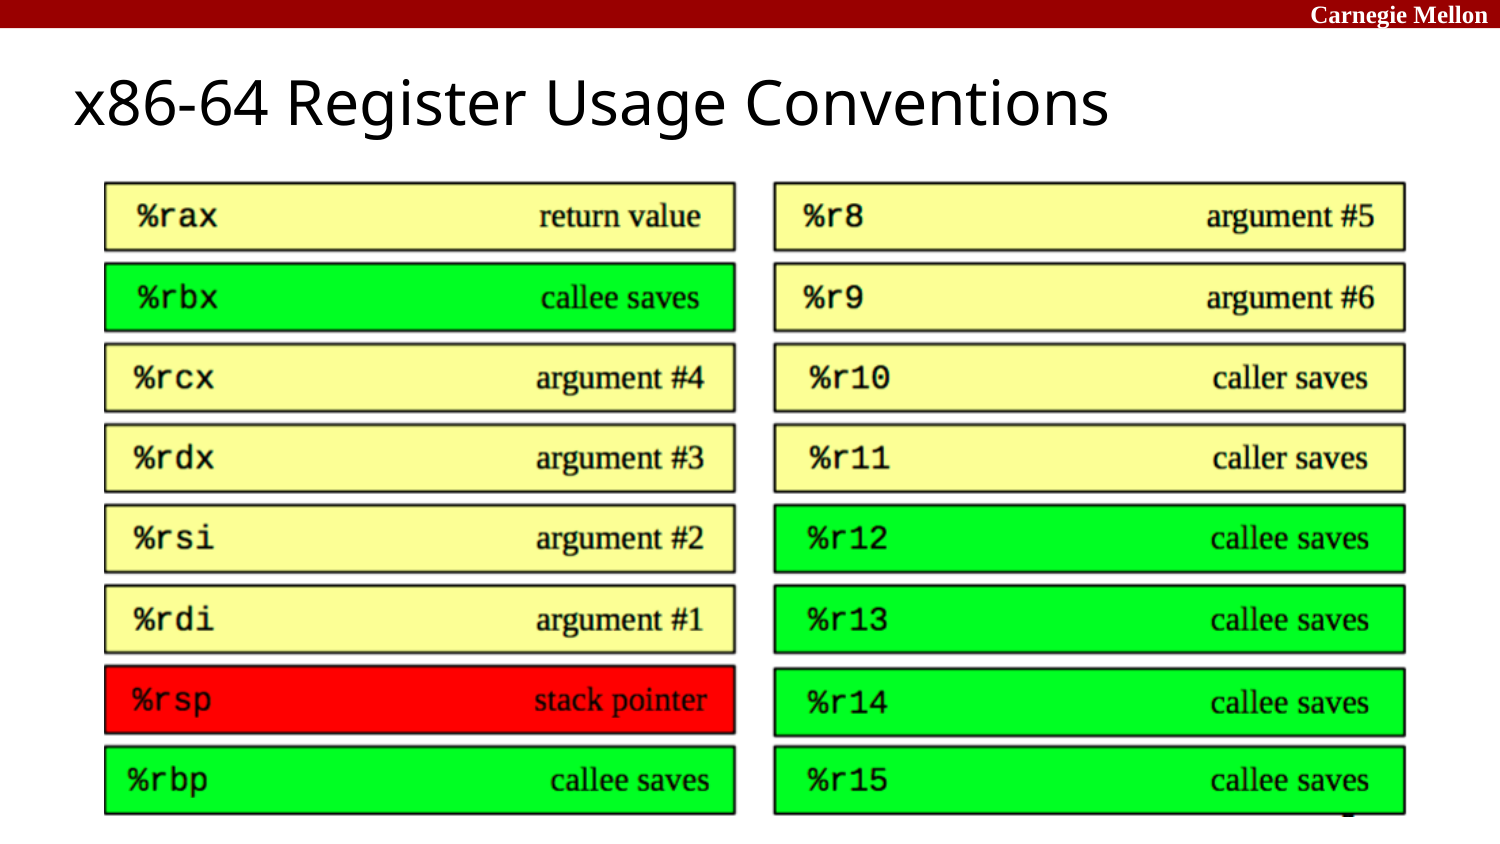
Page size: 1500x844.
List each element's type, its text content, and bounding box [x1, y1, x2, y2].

picture [104, 179, 1409, 817]
title x86-64 Register Usage Conventions [58, 53, 1304, 148]
